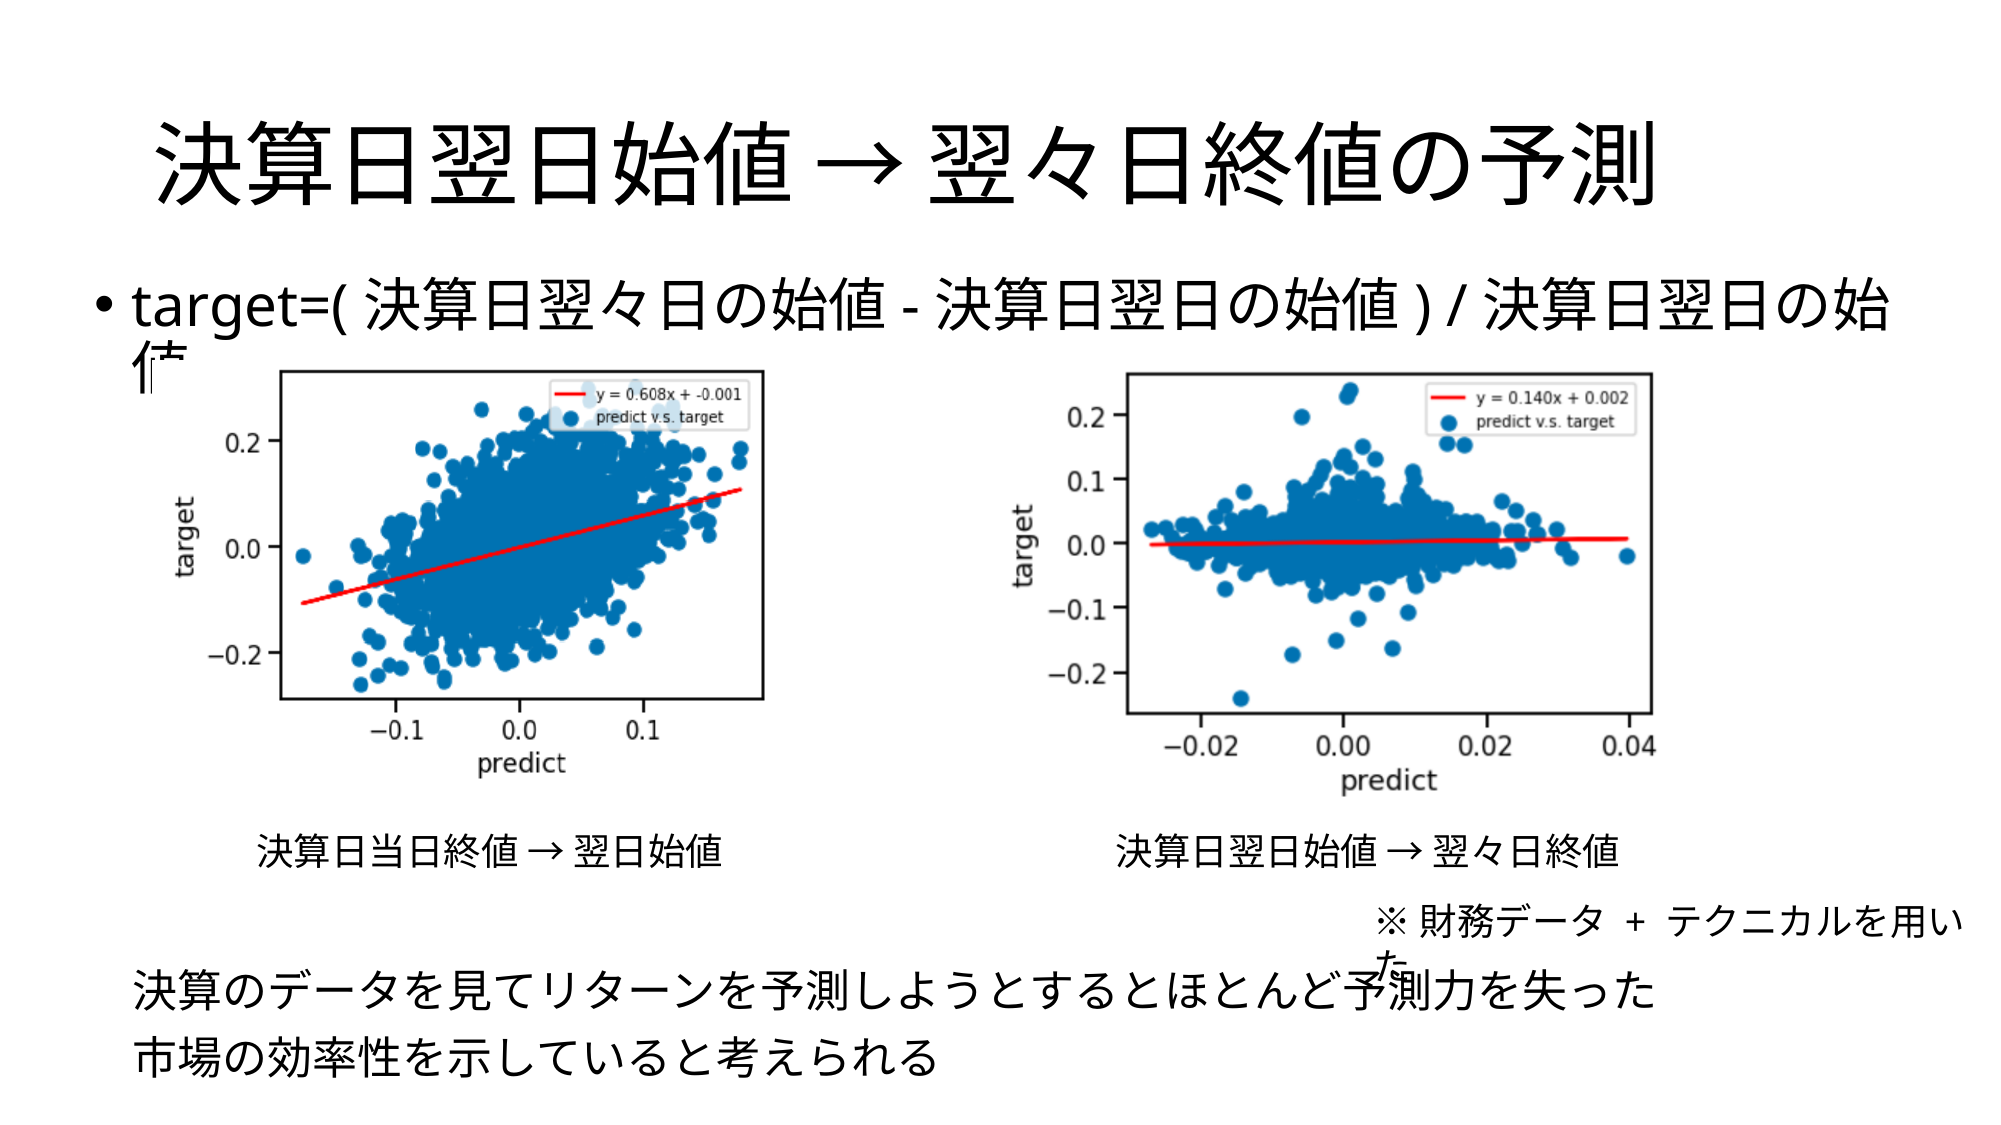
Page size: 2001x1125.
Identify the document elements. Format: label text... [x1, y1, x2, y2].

picture [991, 360, 1677, 799]
text_box 決算日当日終値 → 翌日始値 [241, 820, 800, 881]
picture [152, 360, 800, 784]
text_box ※財務データ + テクニカルを用いた [1358, 890, 2000, 996]
text_box 決算のデータを見てリターンを予測しようとするとほとんど予測力を失った 市場の効率性を示していると考えられる [117, 961, 1723, 1095]
text_box 決算日翌日始値 → 翌々日終値 [1100, 820, 1659, 881]
list target=(決算日翌々日の始値-決算日翌日の始値) /決算日翌日の始値 [79, 268, 1954, 370]
title 決算日翌日始値 → 翌々日終値の予測 [137, 59, 1863, 268]
